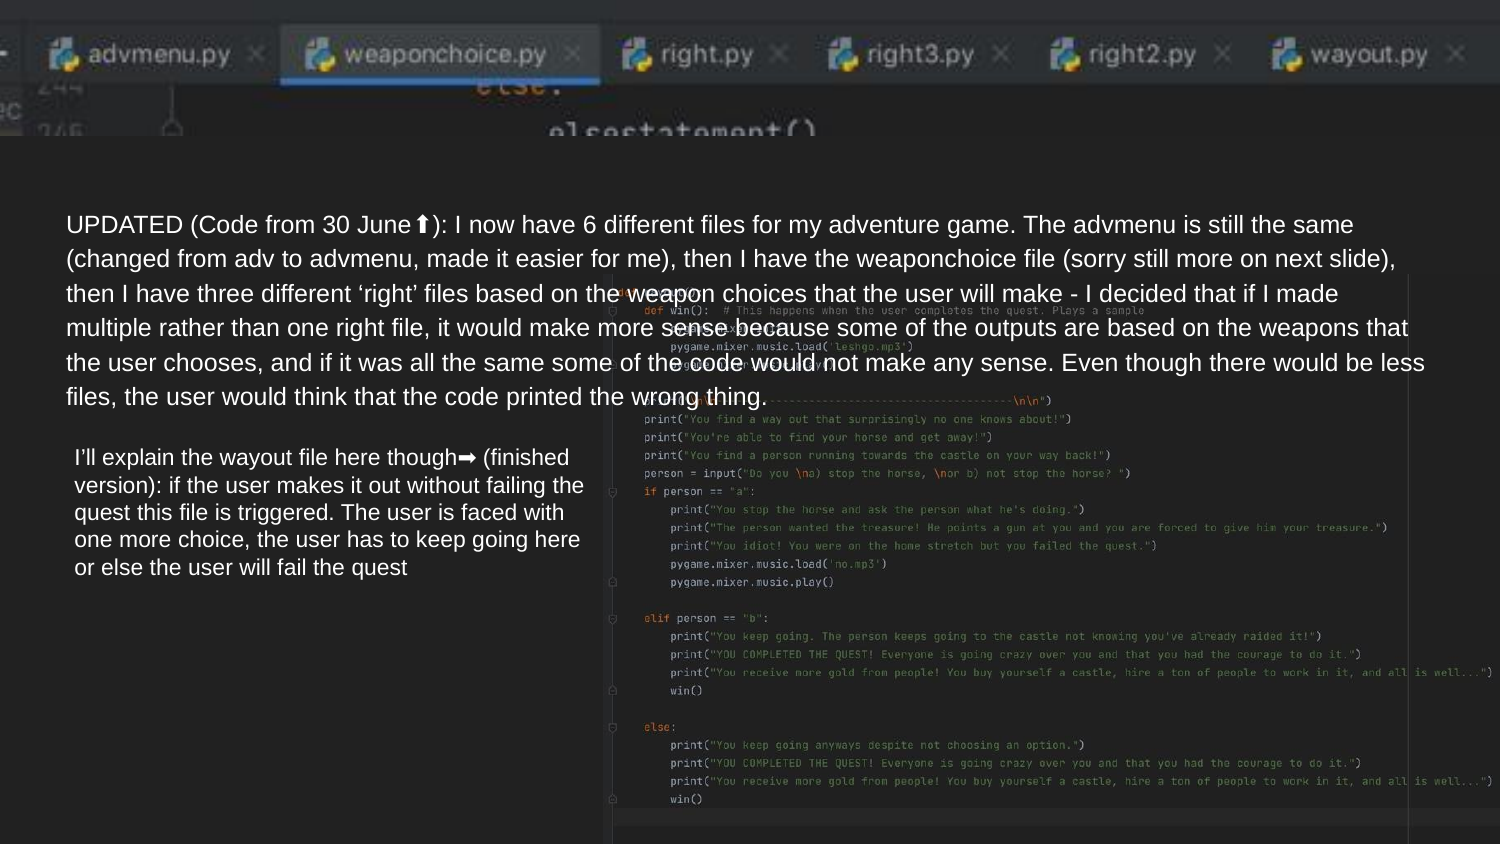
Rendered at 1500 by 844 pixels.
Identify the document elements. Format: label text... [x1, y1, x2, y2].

text_box I’ll explain the wayout file here though➡️ (finished version): if the user makes it out without failing the quest this file is triggered. The user is faced with one more choice, the user has to keep going here or else the user will fail the quest [59, 427, 598, 595]
picture [0, 0, 1500, 137]
picture [603, 273, 1500, 844]
list UPDATED (Code from 30 June⬆️): I now have 6 different files for my adventure game. The advmenu is still the same (changed from adv to advmenu, made it easier for me), then I have the weaponchoice file (sorry still more on next slide), then I have three different ‘right’ files based on the weapon choices that the user will make - I decided that if I made multiple rather than one right file, it would make more sense because some of the outputs are based on the weapons that the user chooses, and if it was all the same some of the code would not make any sense. Even though there would be less files, the user would think that the code printed the wrong thing. [51, 189, 1449, 750]
